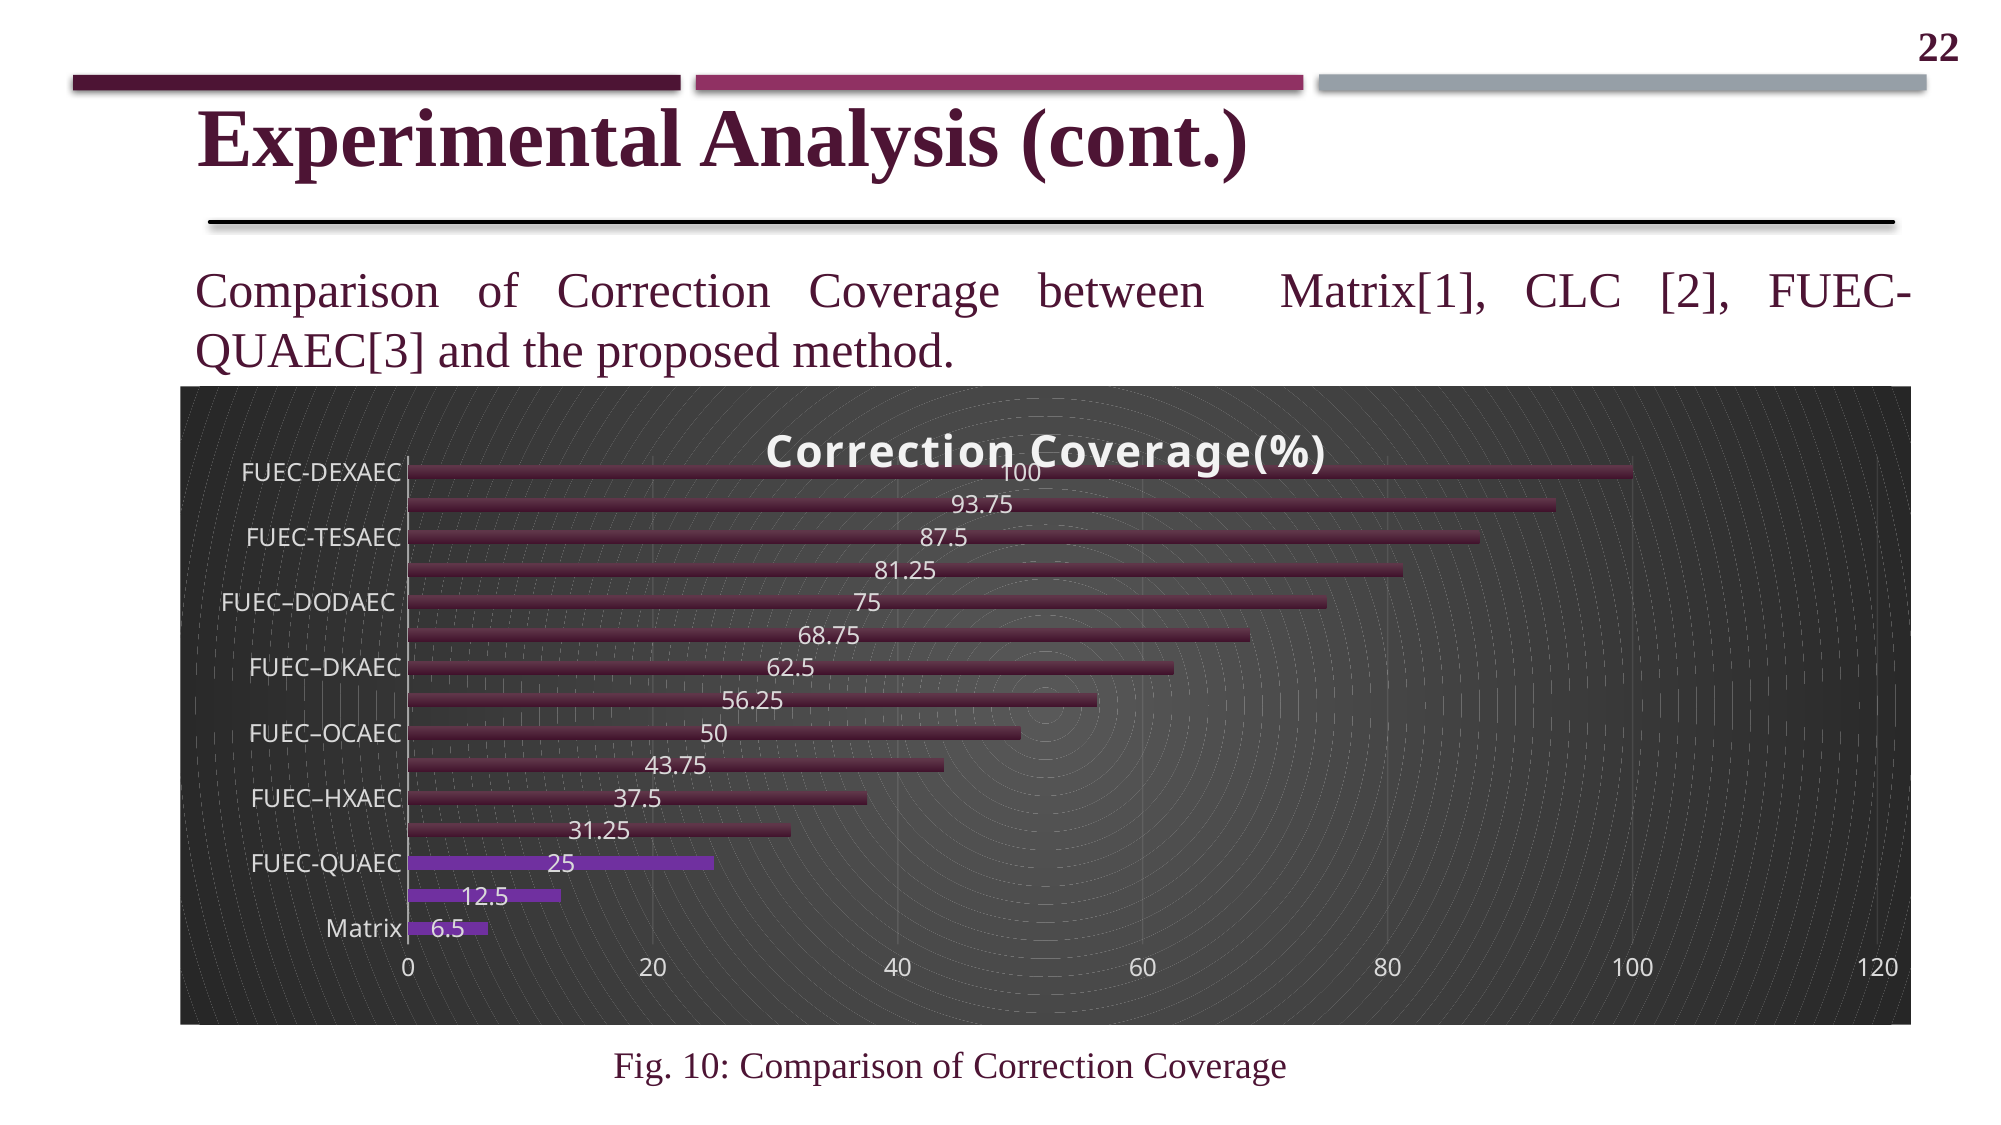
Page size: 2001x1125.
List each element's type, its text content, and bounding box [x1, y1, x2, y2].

text_box 22 [1877, 0, 2000, 79]
text_box Comparison of Correction Coverage between Matrix[1], CLC [2], FUEC-QUAEC[3] and the proposed method. [180, 249, 1929, 385]
text_box Experimental Analysis (cont.) [182, 85, 1961, 194]
chart [179, 385, 1912, 1026]
text_box Fig. 10: Comparison of Correction Coverage [443, 1037, 1459, 1094]
